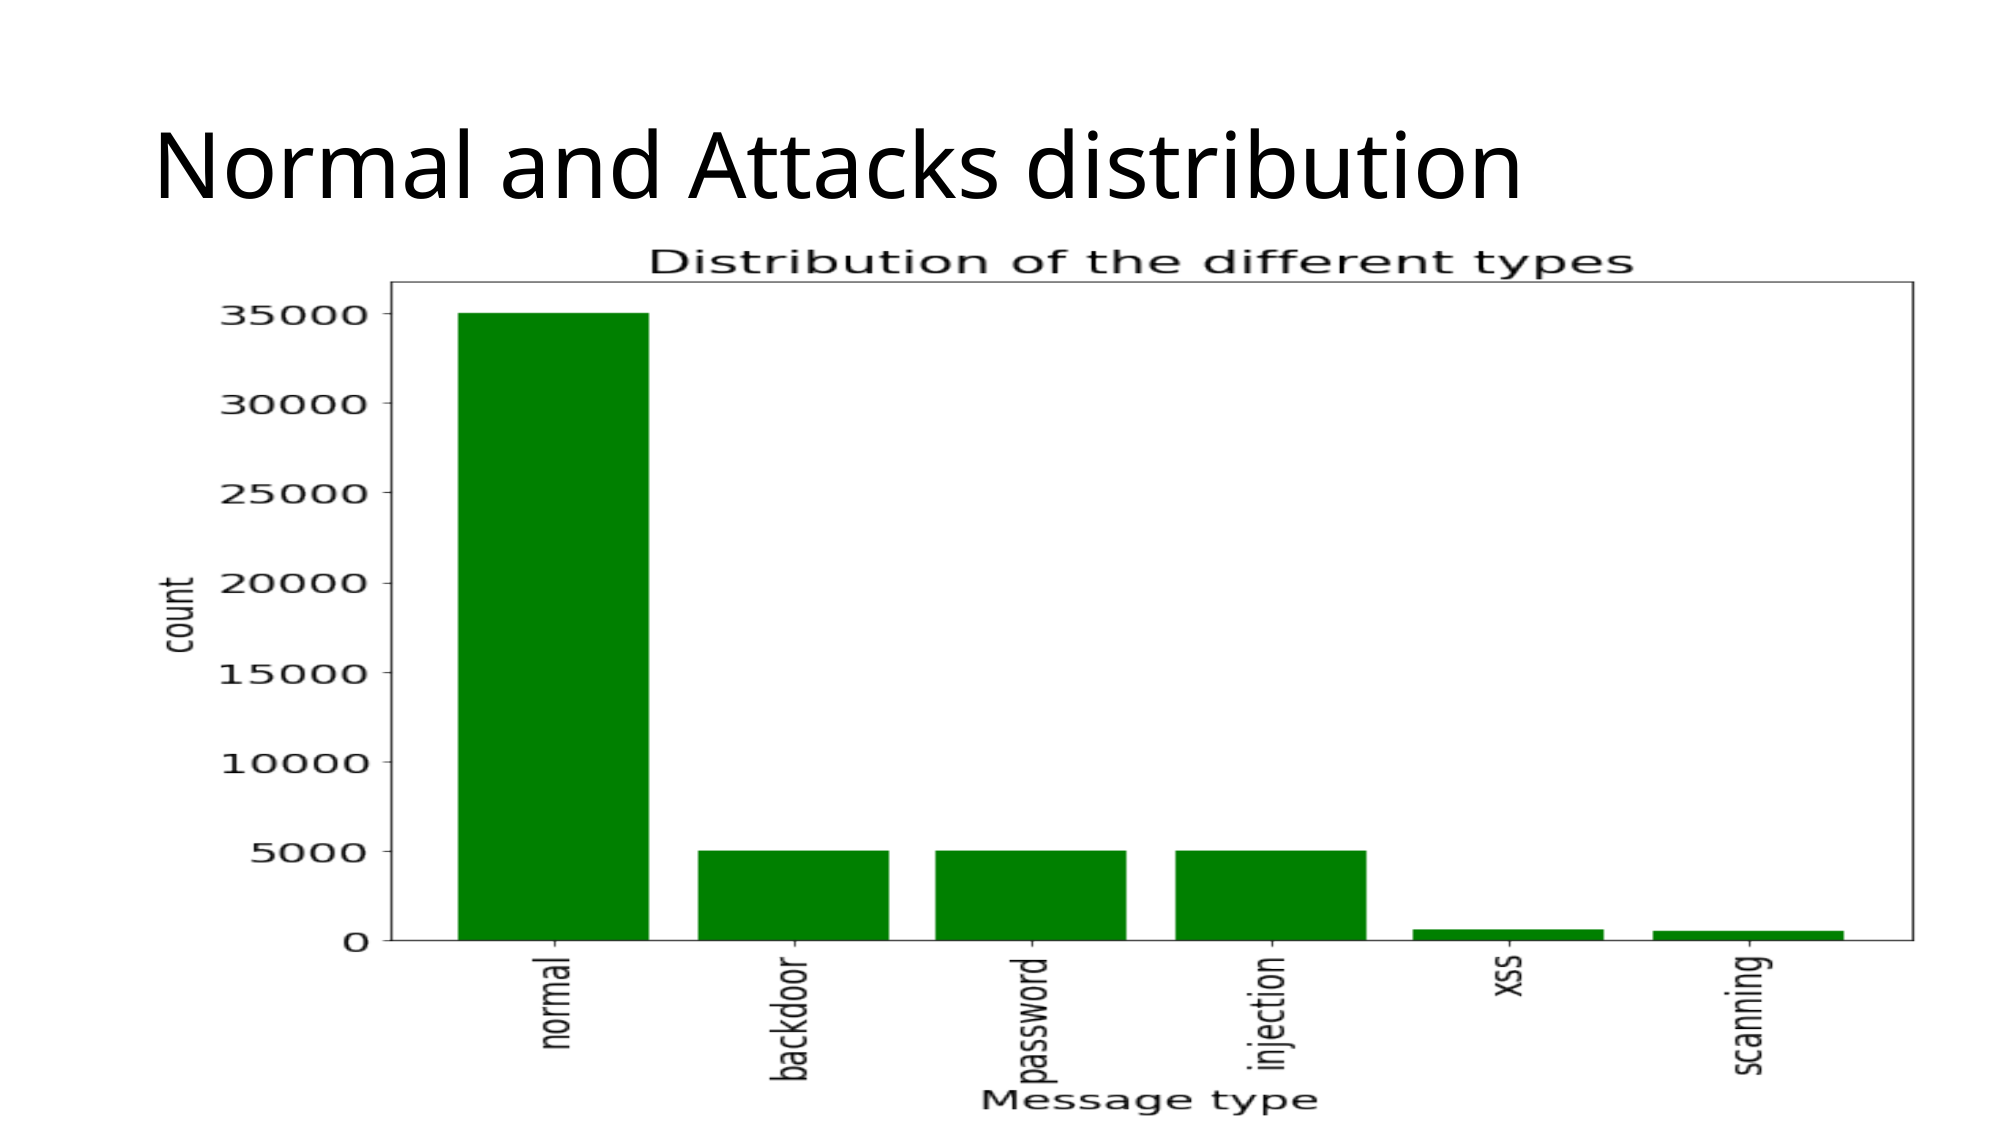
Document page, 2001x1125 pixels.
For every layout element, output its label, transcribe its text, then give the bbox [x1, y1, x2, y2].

title Normal and Attacks distribution [137, 59, 1863, 239]
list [137, 239, 1932, 1125]
